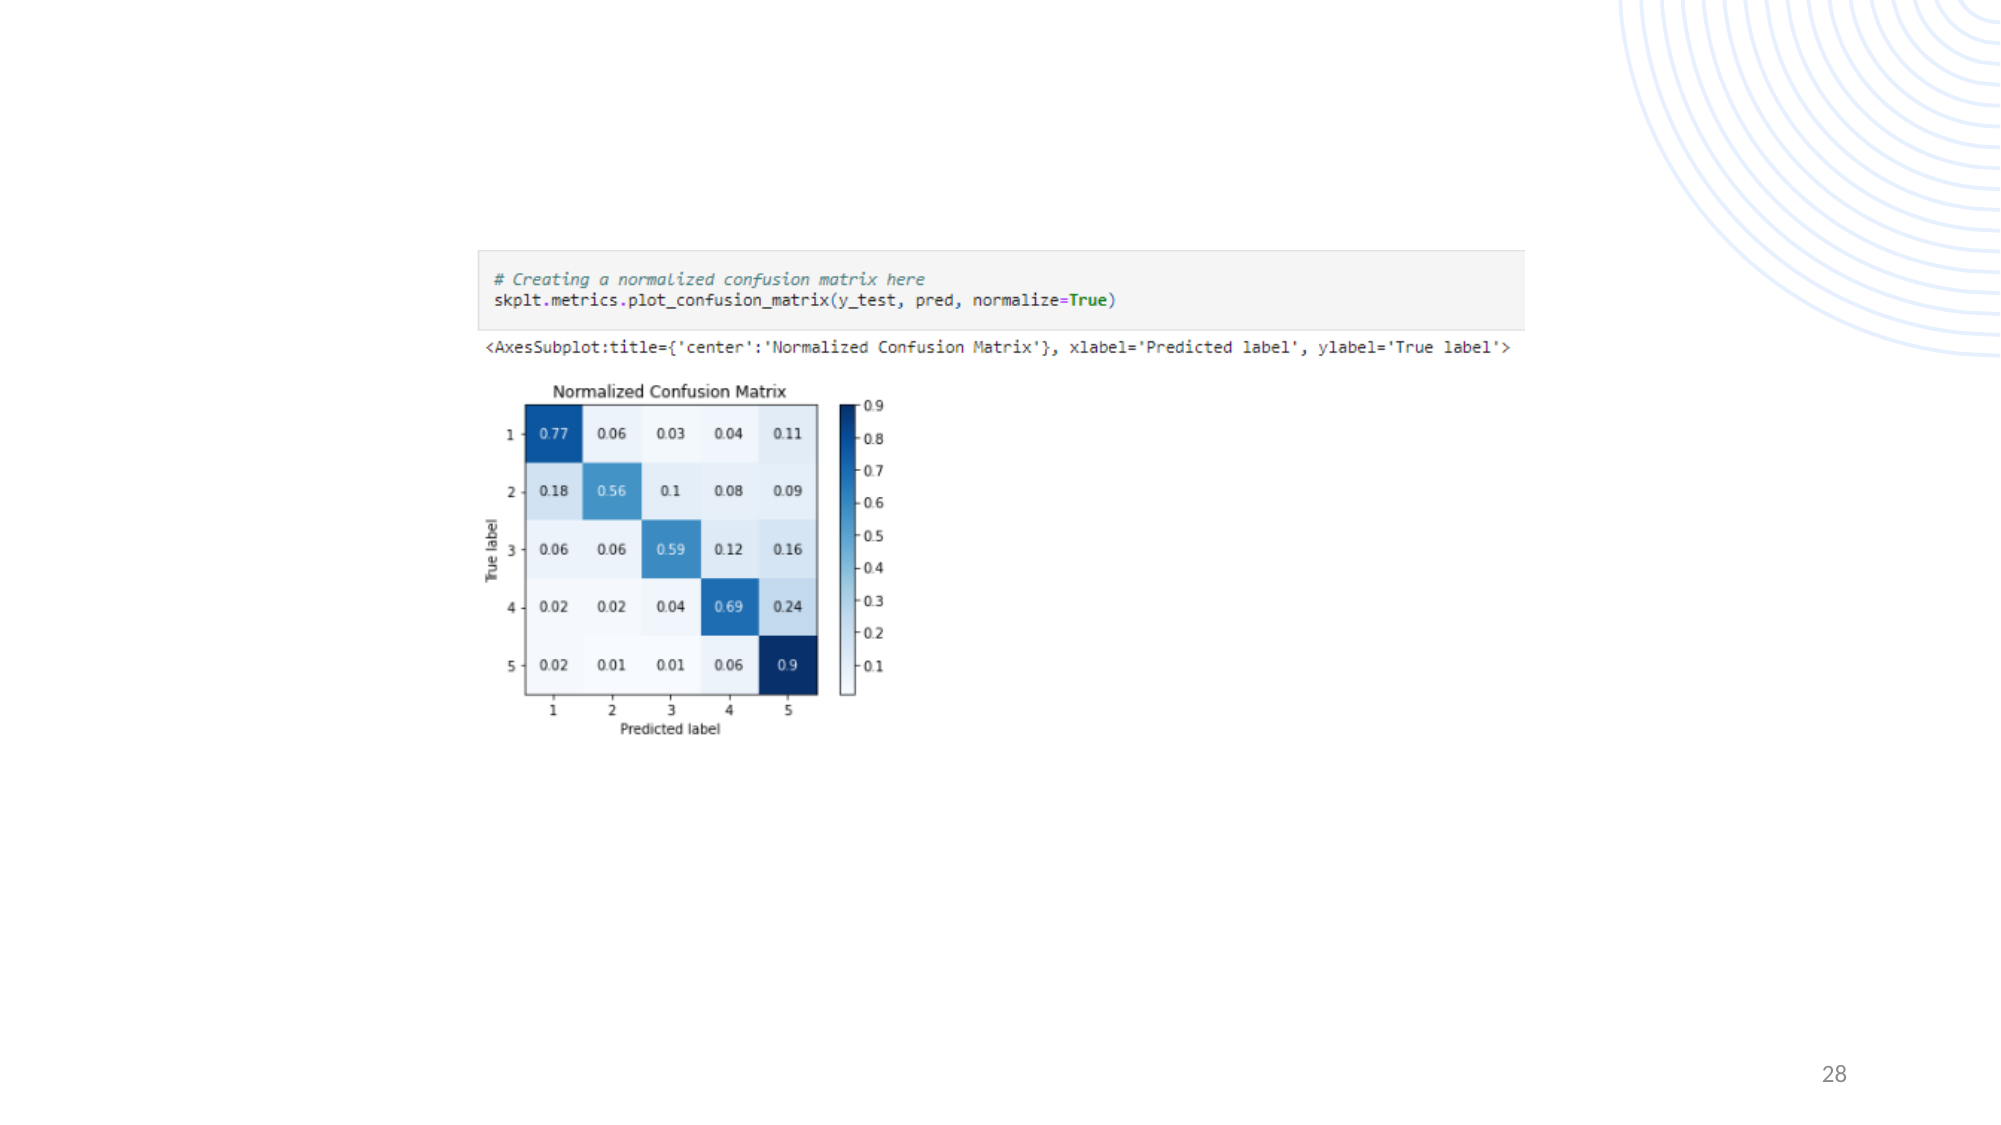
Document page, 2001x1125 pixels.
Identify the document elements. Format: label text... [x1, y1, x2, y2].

slide_number 28 [1412, 1042, 1863, 1103]
picture [475, 250, 1525, 764]
